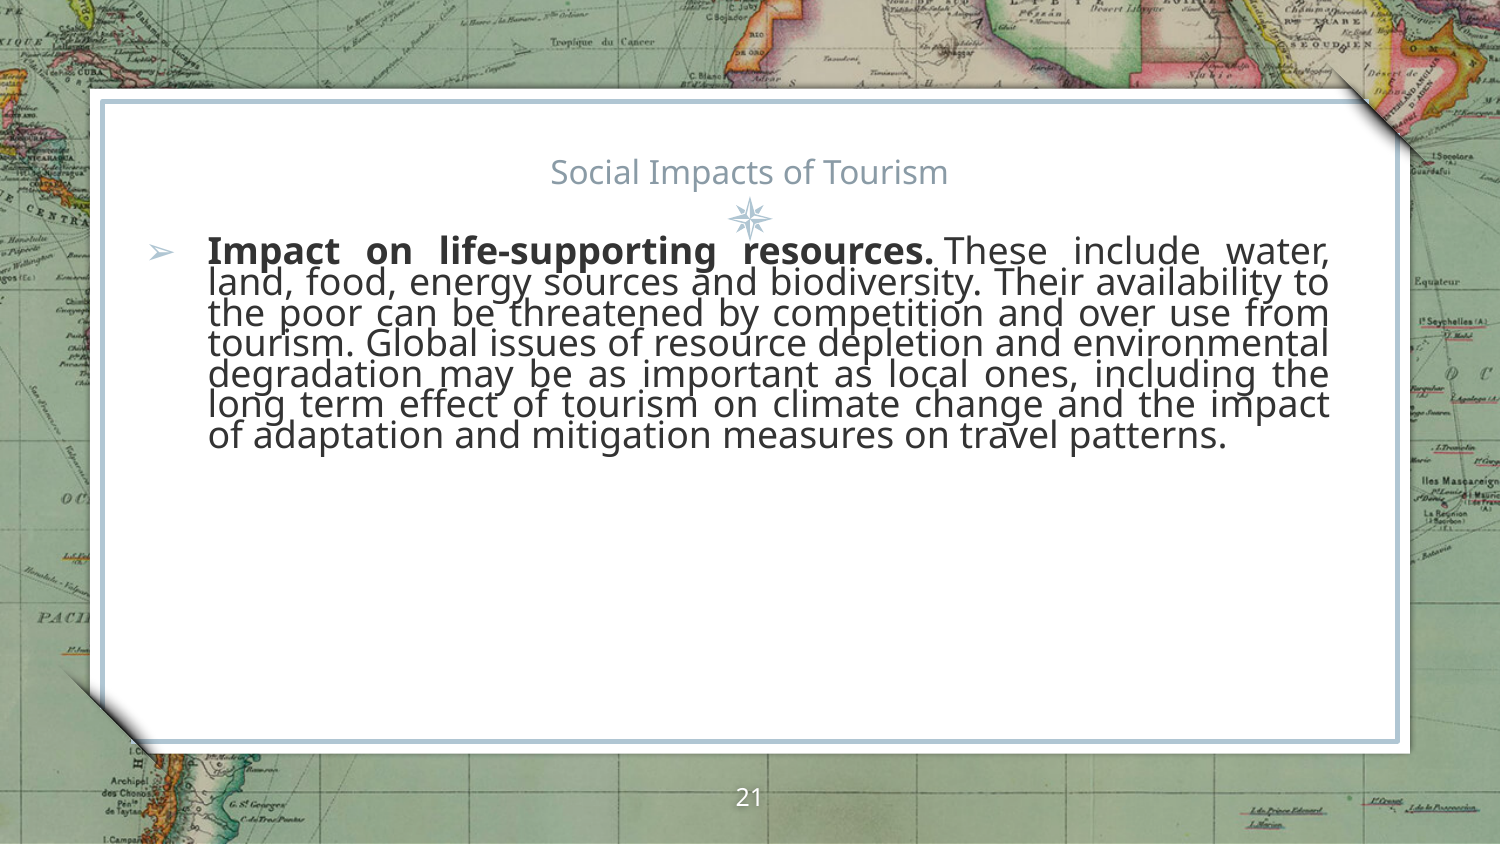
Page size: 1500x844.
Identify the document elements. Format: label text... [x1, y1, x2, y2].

list Impact on life-supporting resources. These include water, land, food, energy sources and biodiversity. Their availability to the poor can be threatened by competition and over use from tourism. Global issues of resource depletion and environmental degradation may be as important as local ones, including the long term effect of tourism on climate change and the impact of adaptation and mitigation measures on travel patterns. [132, 241, 1331, 695]
picture [0, 0, 1500, 844]
slide_number 21 [705, 753, 795, 844]
title Social Impacts of Tourism [164, 101, 1336, 192]
